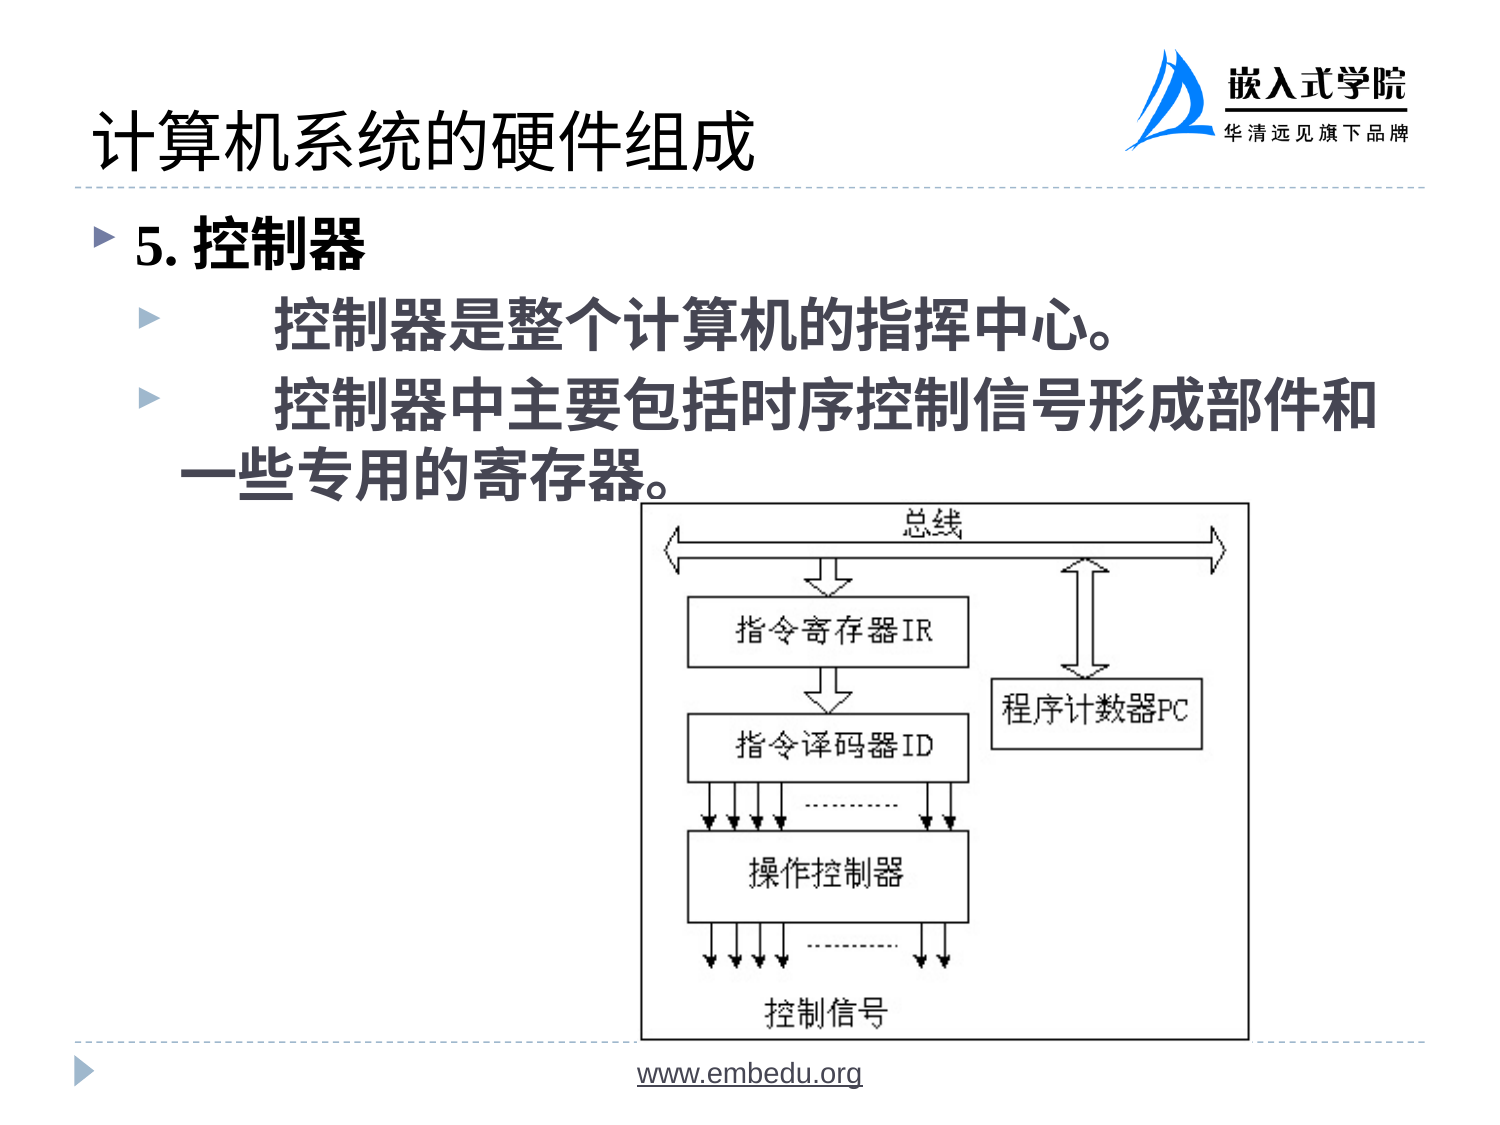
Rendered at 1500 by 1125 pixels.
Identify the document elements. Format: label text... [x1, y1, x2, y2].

title 计算机系统的硬件组成 [74, 24, 1426, 188]
footer www.embedu.org [512, 1046, 988, 1125]
picture [637, 499, 1253, 1043]
list 5.控制器 控制器是整个计算机的指挥中心。 控制器中主要包括时序控制信号形成部件和一些专用的寄存器。 [74, 199, 1426, 1006]
